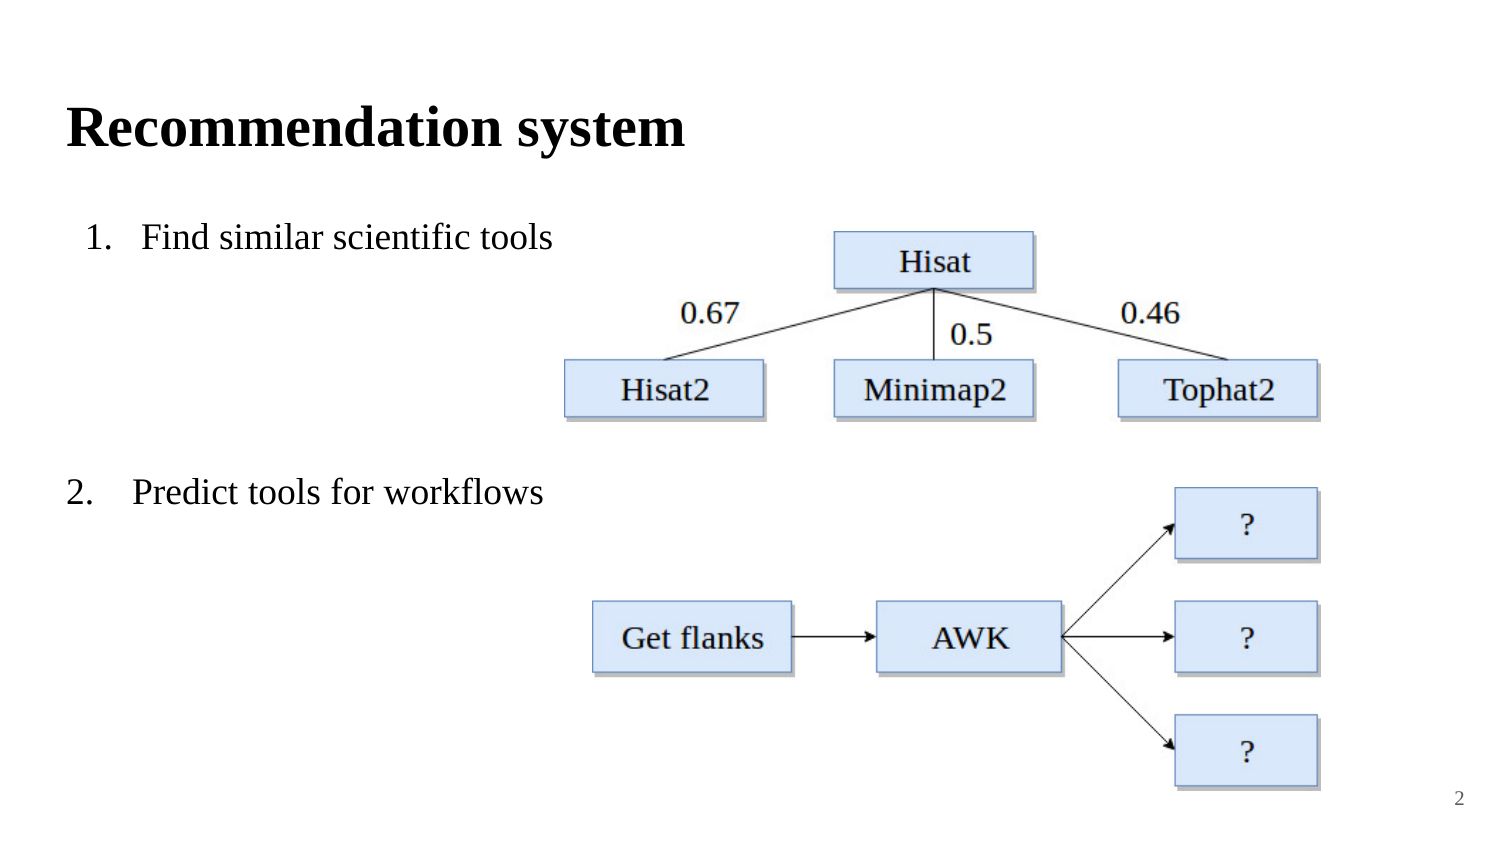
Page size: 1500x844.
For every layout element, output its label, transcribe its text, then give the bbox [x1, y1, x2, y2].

slide_number ‹#› [1389, 764, 1480, 830]
picture [592, 486, 1321, 791]
list Find similar scientific tools 2. Predict tools for workflows [51, 190, 1449, 751]
picture [564, 231, 1321, 423]
title Recommendation system [51, 72, 1449, 167]
